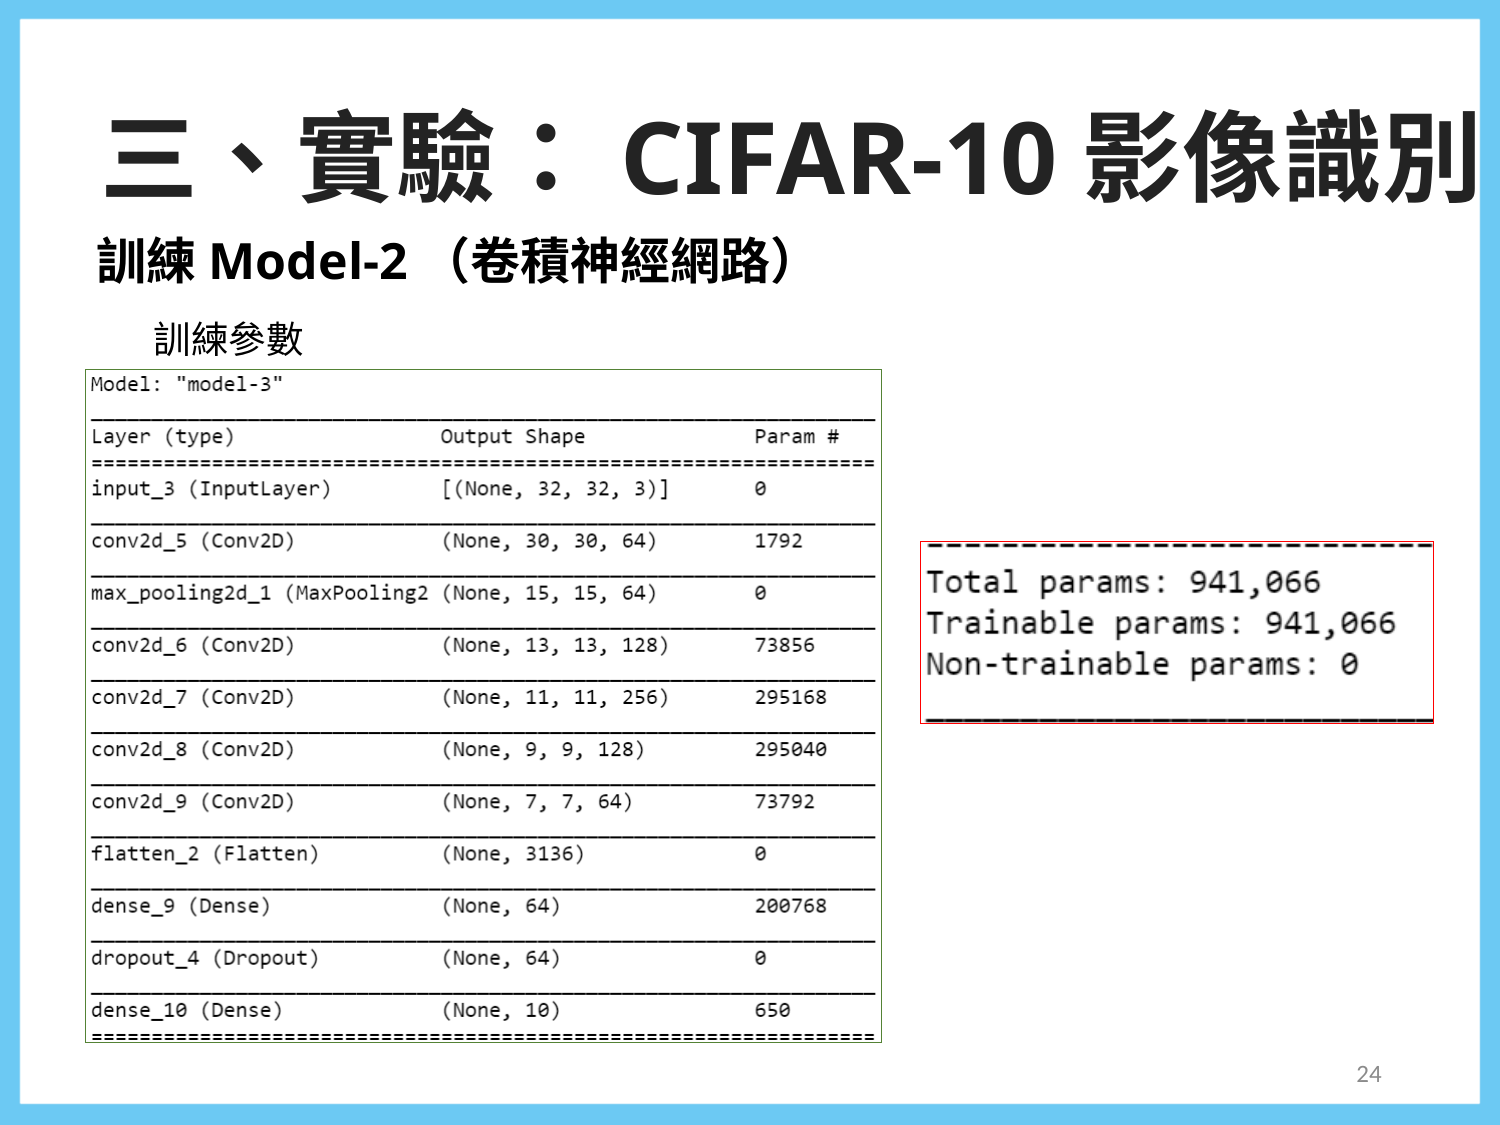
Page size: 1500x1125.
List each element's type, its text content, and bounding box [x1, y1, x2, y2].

text_box 訓練參數 [138, 308, 319, 369]
slide_number 24 [1059, 1042, 1397, 1103]
text_box 訓練Model-2（卷積神經網路） [81, 222, 835, 297]
text_box 三、實驗：CIFAR-10影像識別 [85, 75, 1500, 223]
picture [0, 0, 1500, 1125]
